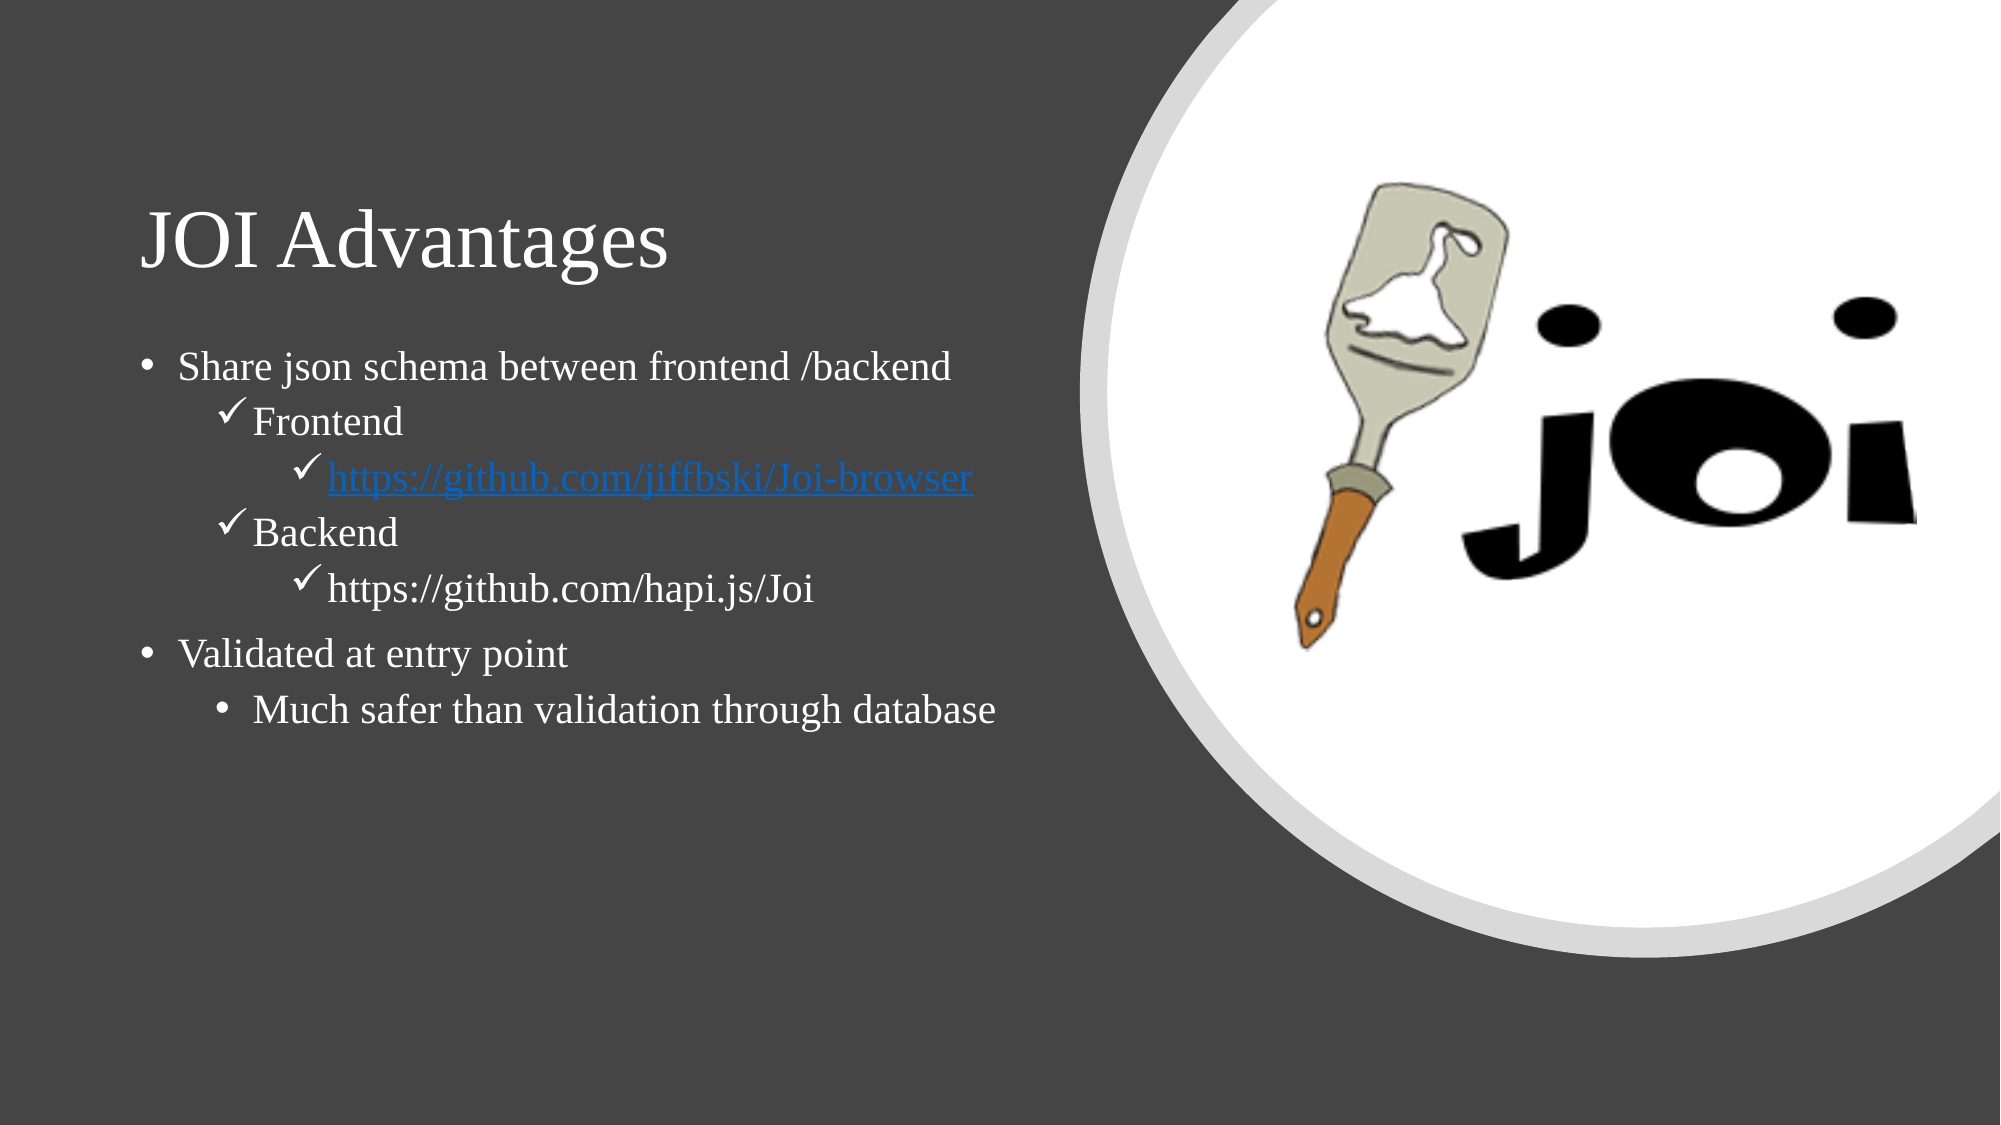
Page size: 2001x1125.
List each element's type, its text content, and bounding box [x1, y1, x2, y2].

text_box [1078, 0, 2000, 959]
list Share json schema between frontend /backend Frontend https://github.com/jiffbski/Joi-browser Backend https://github.com/hapi.js/Joi Validated at entry point Much safer than validation through database [125, 336, 1080, 928]
title JOI Advantages [125, 131, 1080, 336]
text_box [1106, 0, 2000, 929]
picture [1293, 181, 1917, 652]
